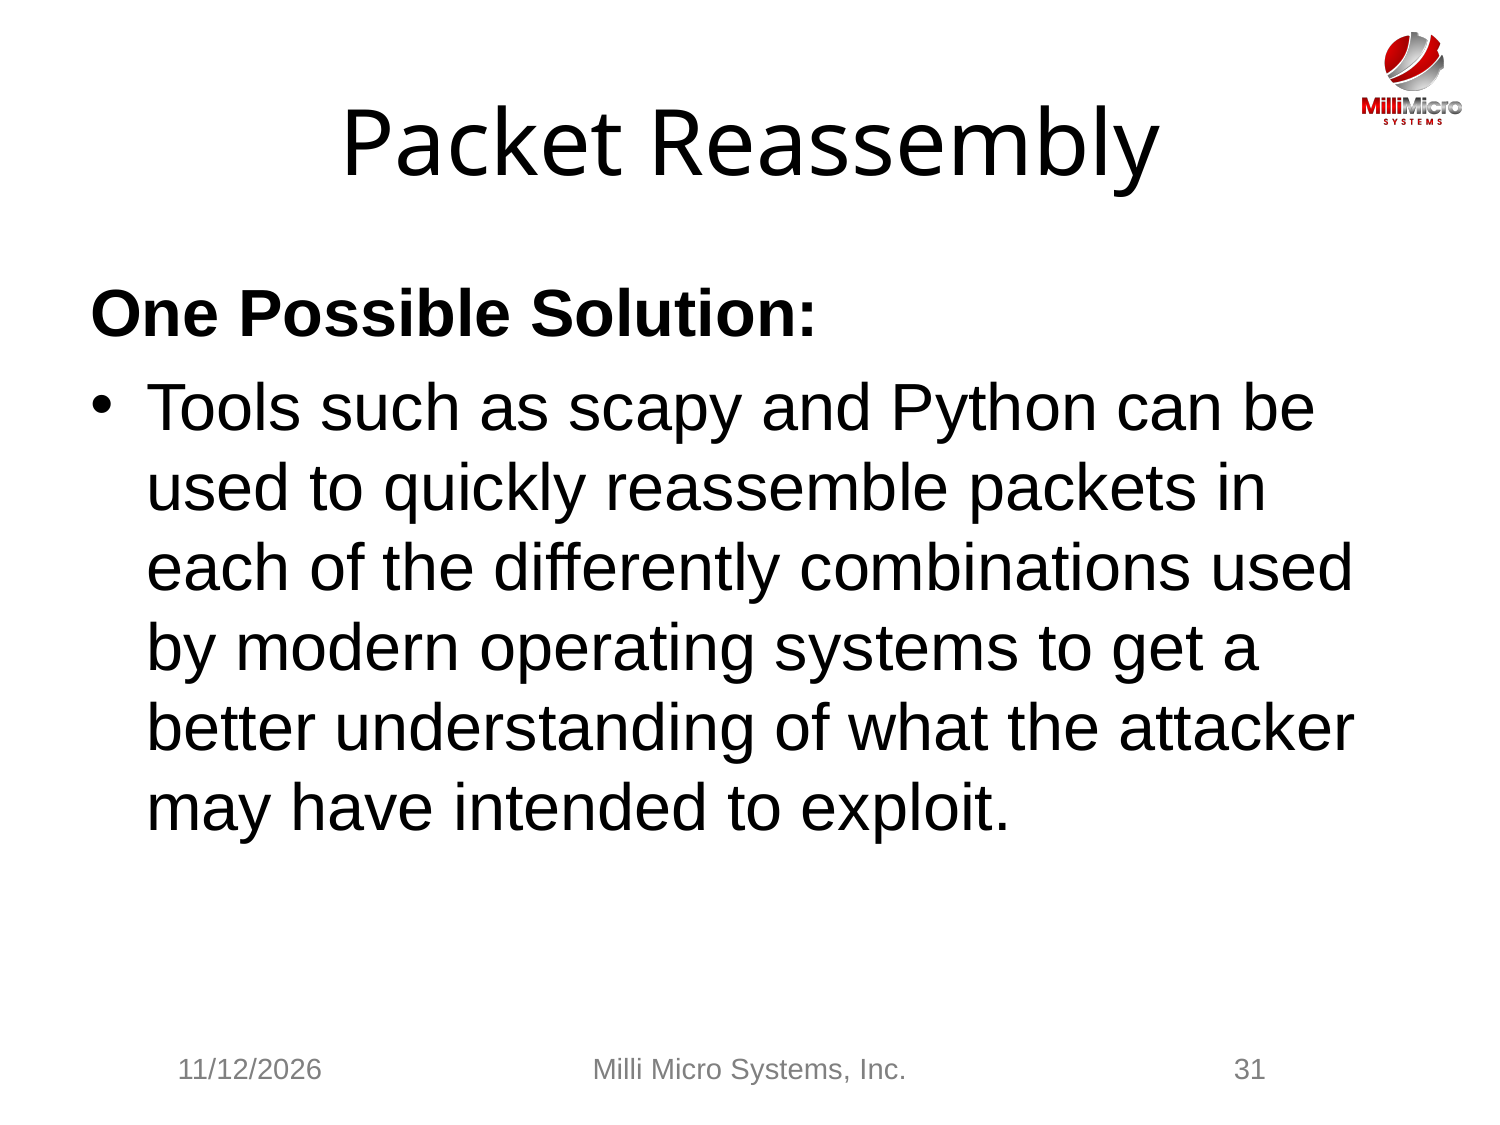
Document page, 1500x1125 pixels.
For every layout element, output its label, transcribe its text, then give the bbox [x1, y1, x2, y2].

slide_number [75, 1042, 425, 1103]
title Packet Reassembly [75, 45, 1425, 233]
picture [1362, 32, 1462, 125]
slide_number 31 [1074, 1042, 1425, 1103]
list One Possible Solution: Tools such as scapy and Python can be used to quickly reassemble packets in each of the differently combinations used by modern operating systems to get a better understanding of what the attacker may have intended to exploit. [75, 262, 1425, 1005]
footer Milli Micro Systems, Inc. [512, 1042, 988, 1103]
